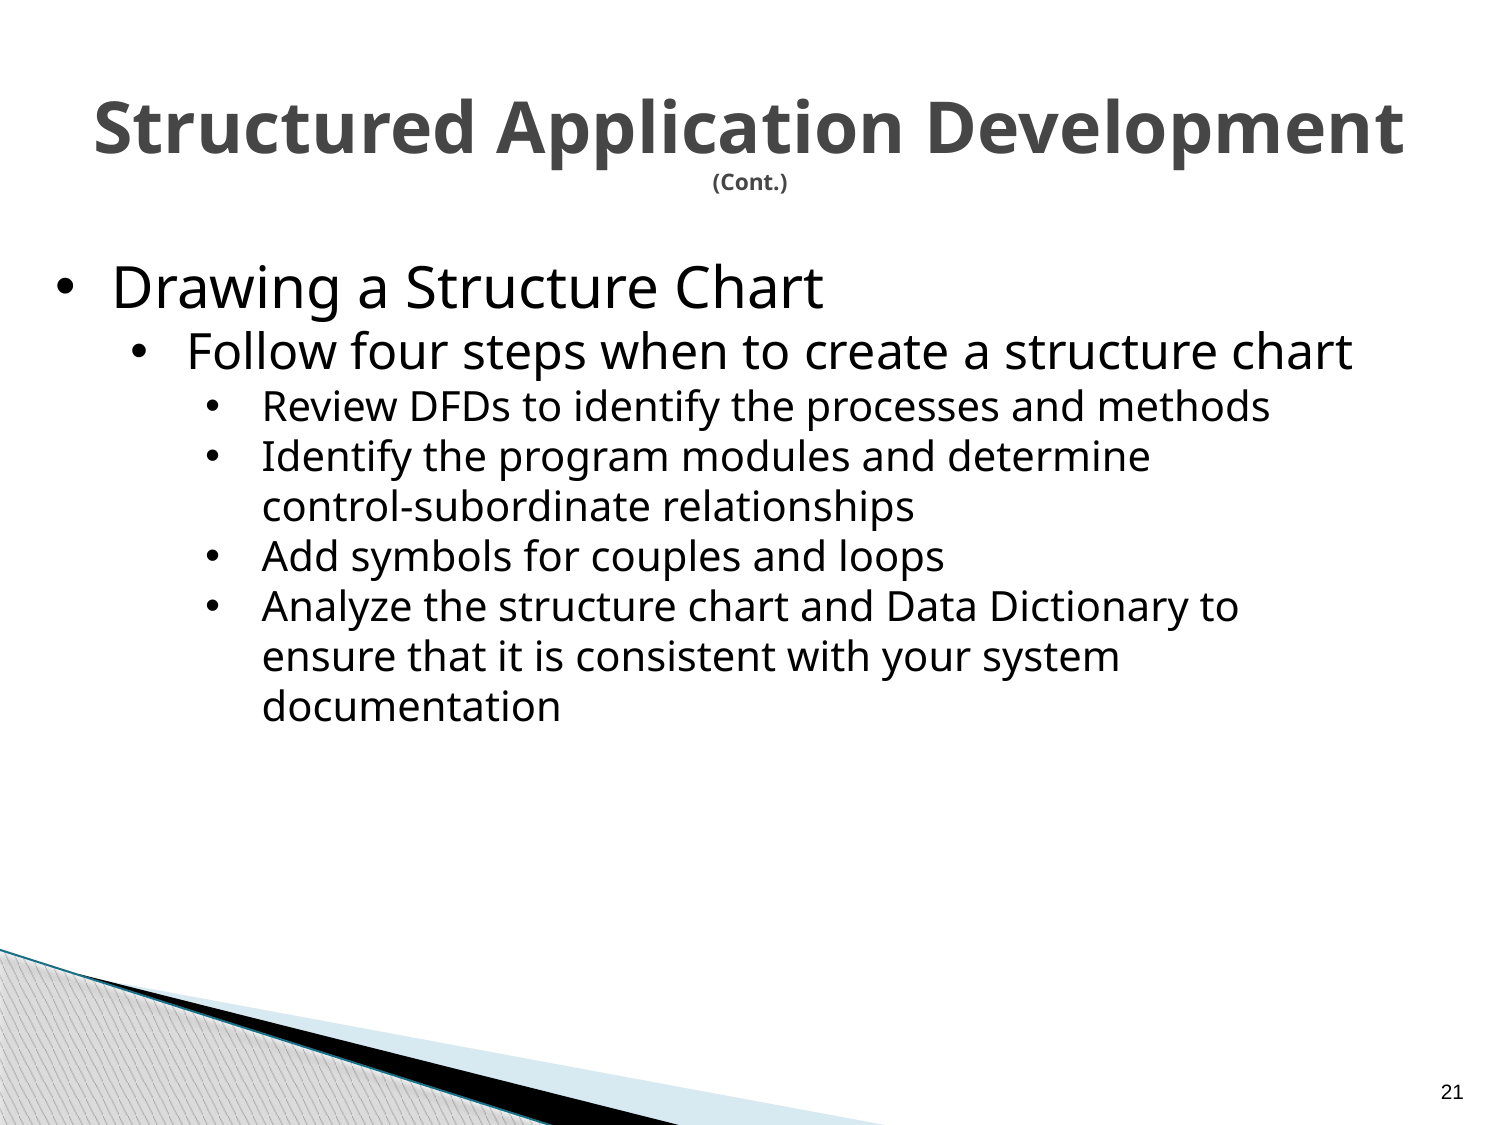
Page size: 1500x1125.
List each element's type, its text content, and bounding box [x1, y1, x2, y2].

title Structured Application Development (Cont.) [75, 45, 1425, 233]
text_box Drawing a Structure Chart Follow four steps when to create a structure chart Review DFDs to identify the processes and methods Identify the program modules and determine control-subordinate relationships Add symbols for couples and loops Analyze the structure chart and Data Dictionary to ensure that it is consistent with your system documentation [40, 242, 1400, 738]
slide_number 21 [1418, 1051, 1479, 1112]
